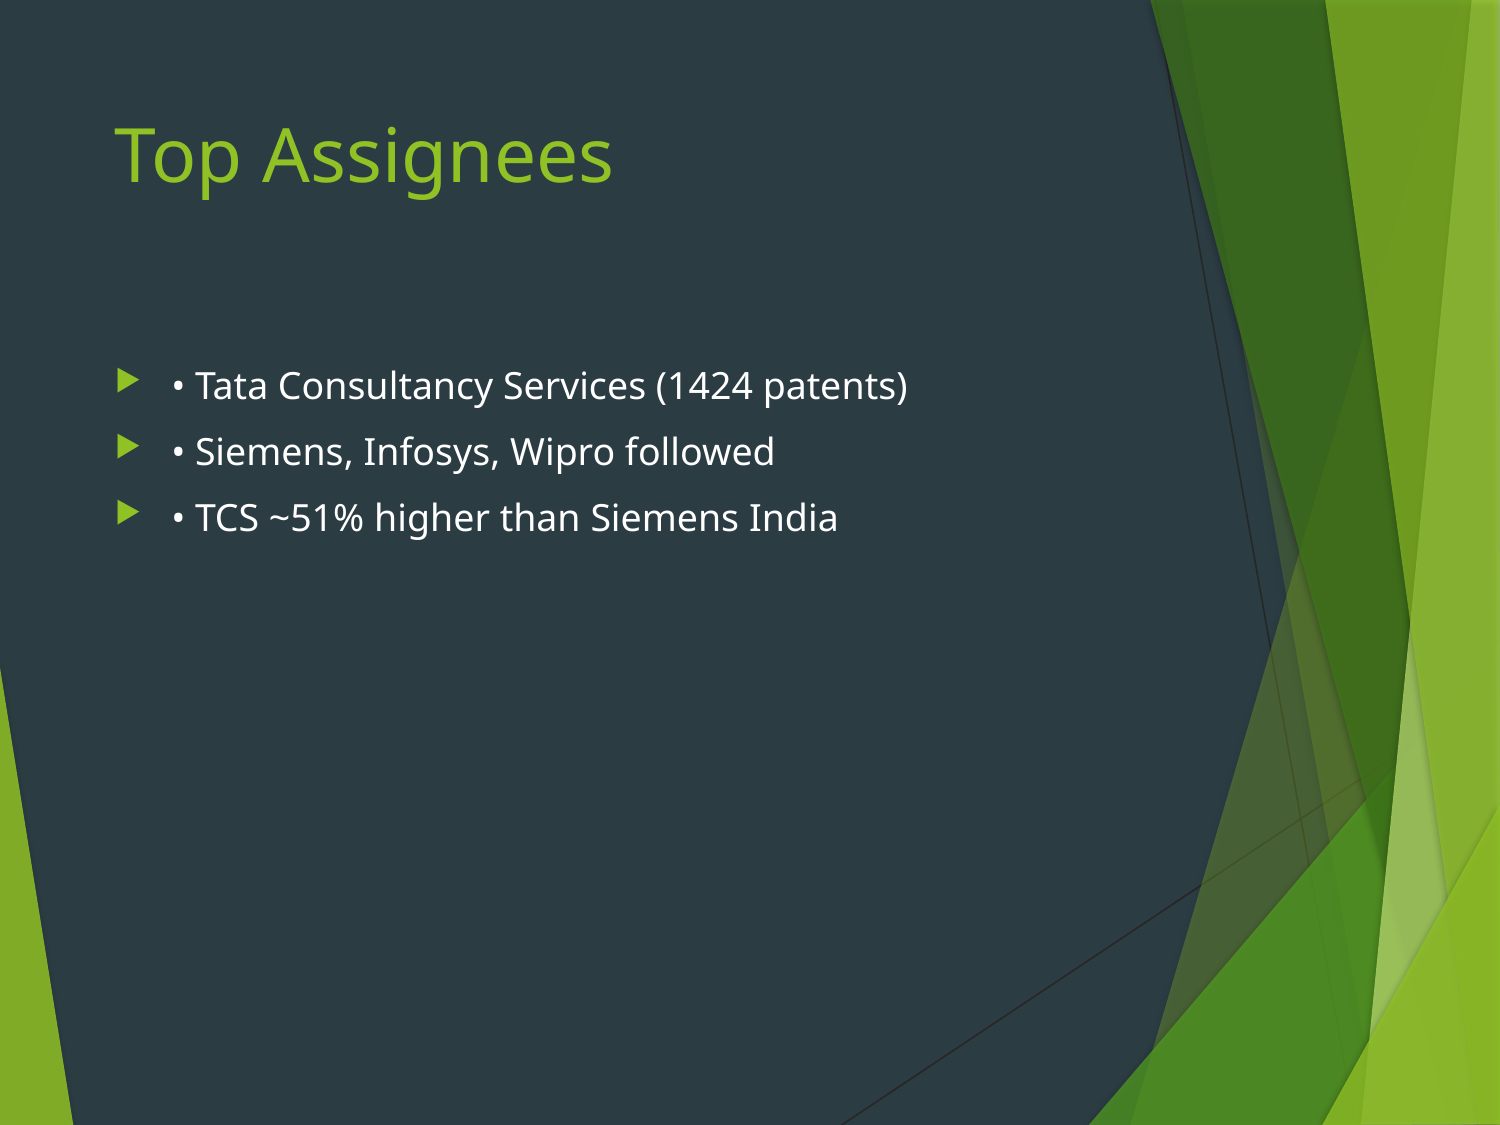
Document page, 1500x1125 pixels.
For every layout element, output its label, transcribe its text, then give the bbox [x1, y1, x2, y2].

title Top Assignees [99, 99, 1142, 317]
list • Tata Consultancy Services (1424 patents) • Siemens, Infosys, Wipro followed • TCS ~51% higher than Siemens India [99, 354, 1142, 992]
